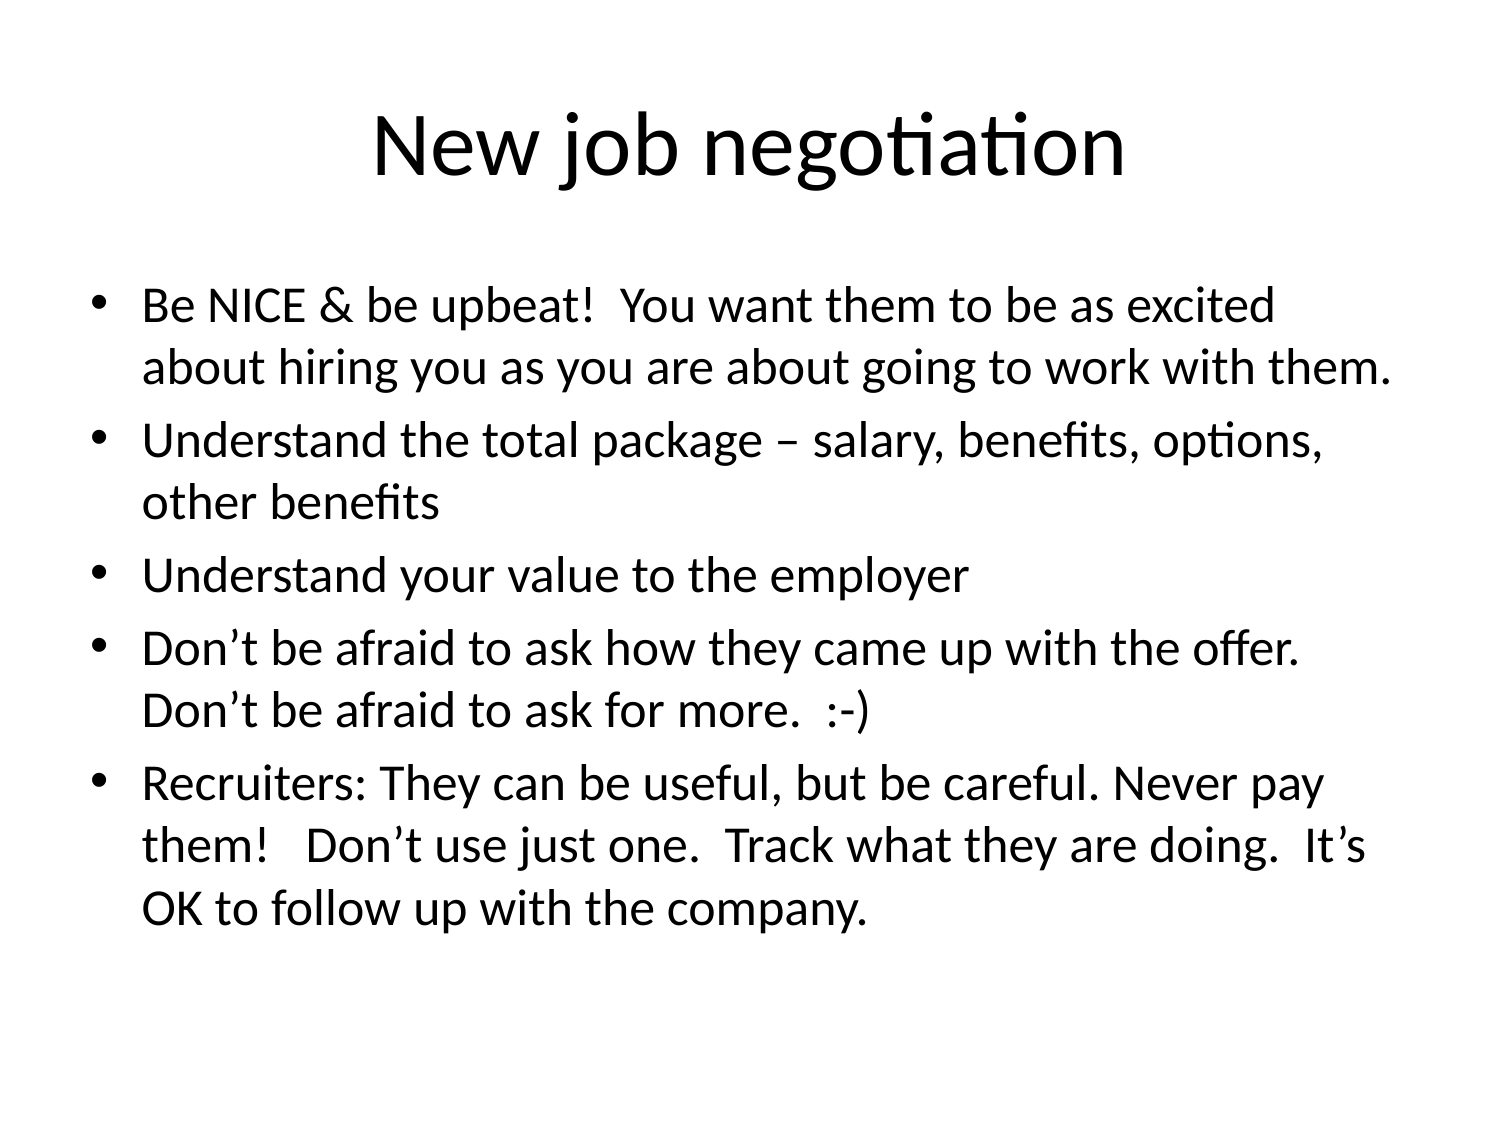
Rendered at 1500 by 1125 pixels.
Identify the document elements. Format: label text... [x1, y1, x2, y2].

title New job negotiation [75, 45, 1425, 233]
list Be NICE & be upbeat! You want them to be as excited about hiring you as you are about going to work with them. Understand the total package – salary, benefits, options, other benefits Understand your value to the employer Don’t be afraid to ask how they came up with the offer. Don’t be afraid to ask for more. :-) Recruiters: They can be useful, but be careful. Never pay them! Don’t use just one. Track what they are doing. It’s OK to follow up with the company. [75, 262, 1425, 1005]
